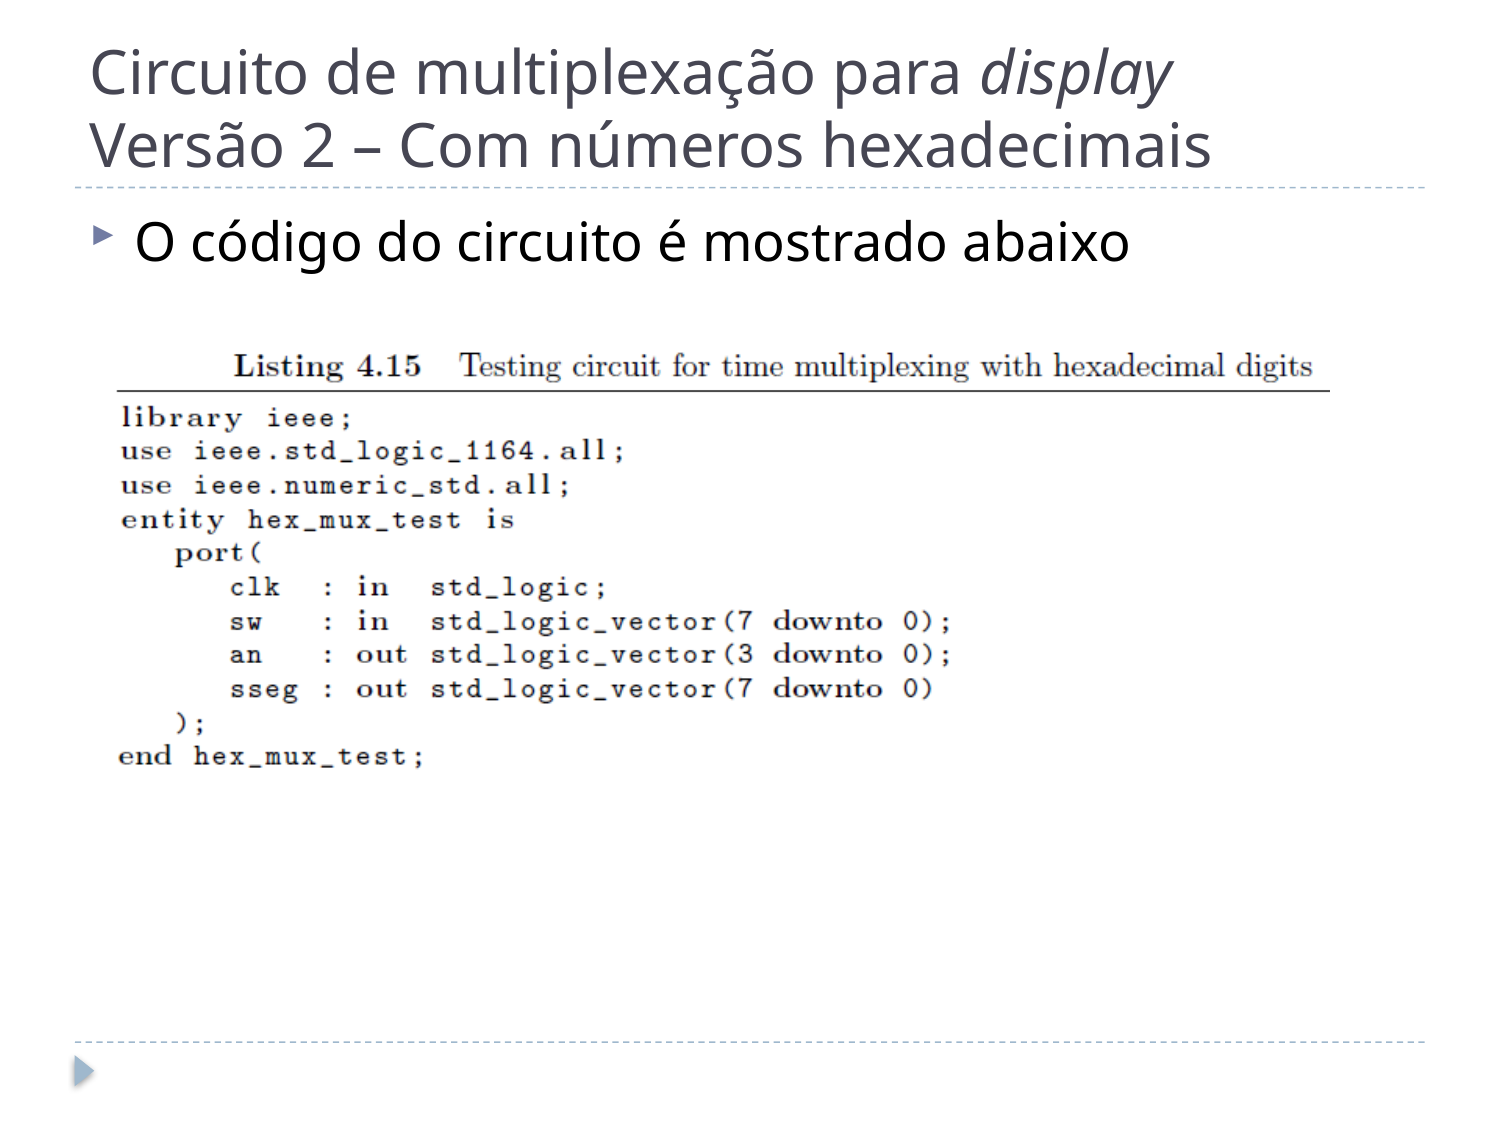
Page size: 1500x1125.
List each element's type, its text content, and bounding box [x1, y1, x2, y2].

picture [100, 342, 1331, 783]
list O código do circuito é mostrado abaixo [75, 200, 1425, 1010]
title Circuito de multiplexação para display Versão 2 – Com números hexadecimais [75, 24, 1425, 188]
